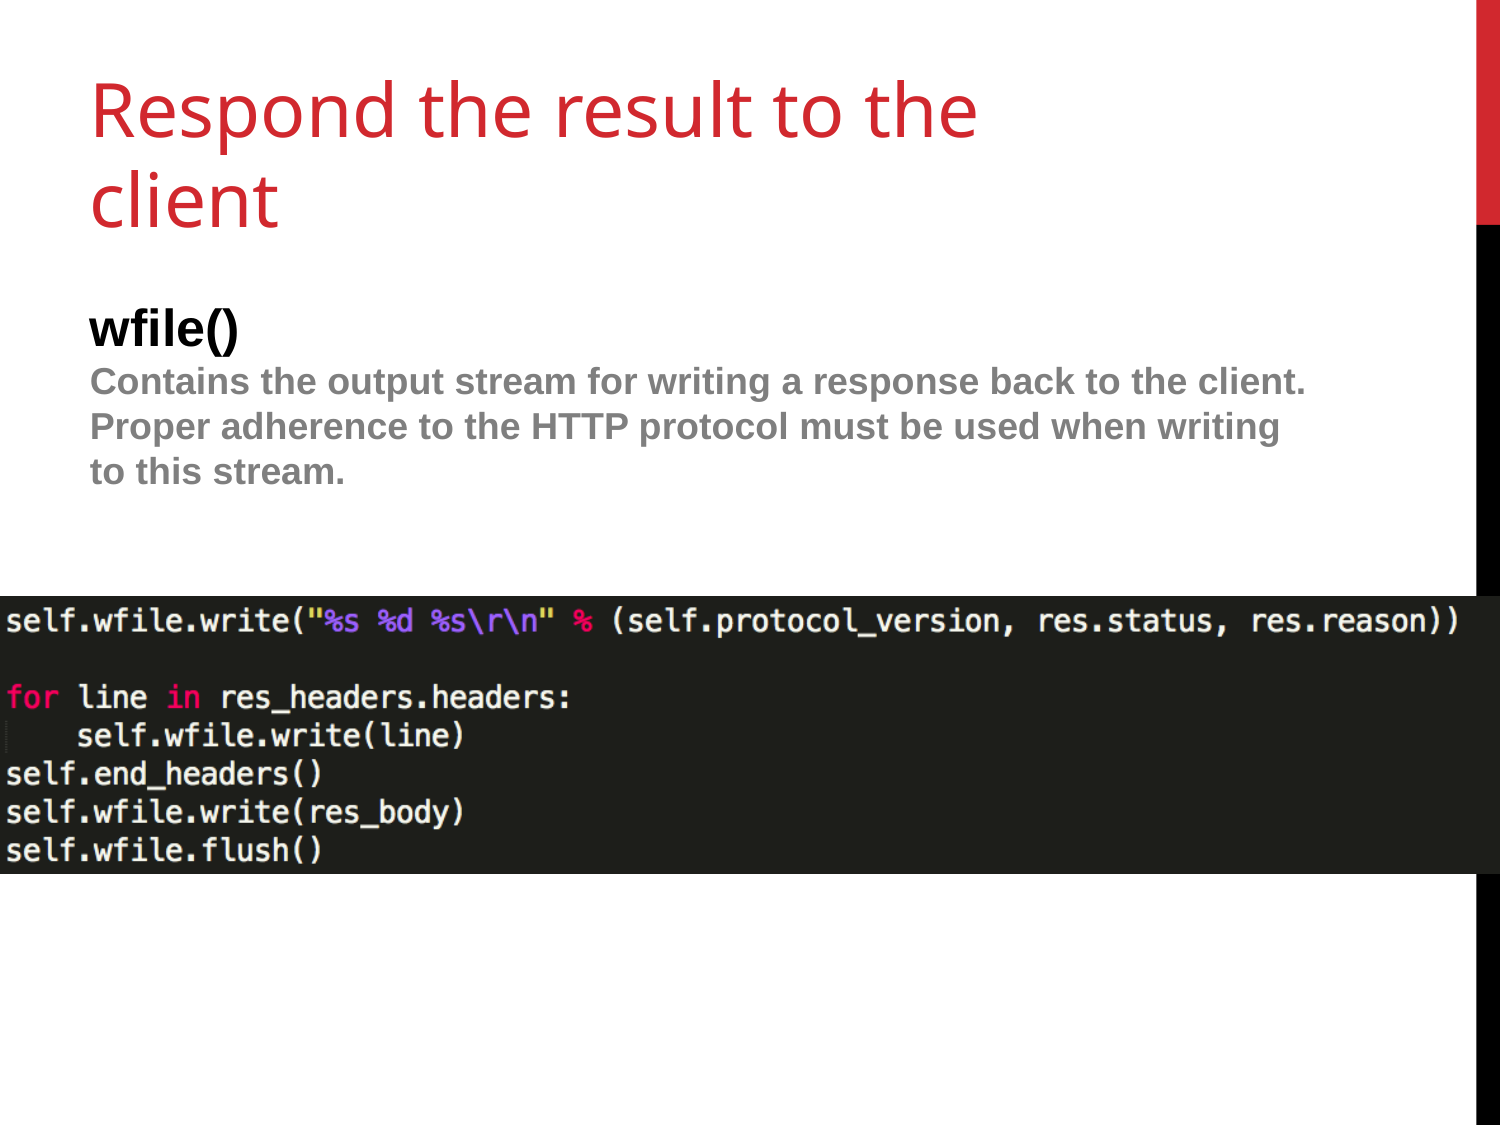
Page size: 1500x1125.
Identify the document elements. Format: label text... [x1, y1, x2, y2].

text_box Respond the result to the client [74, 25, 1025, 250]
picture [0, 596, 1500, 874]
text_box wfile() Contains the output stream for writing a response back to the client. Proper adherence to the HTTP protocol must be used when writing to this stream. [74, 287, 1325, 531]
